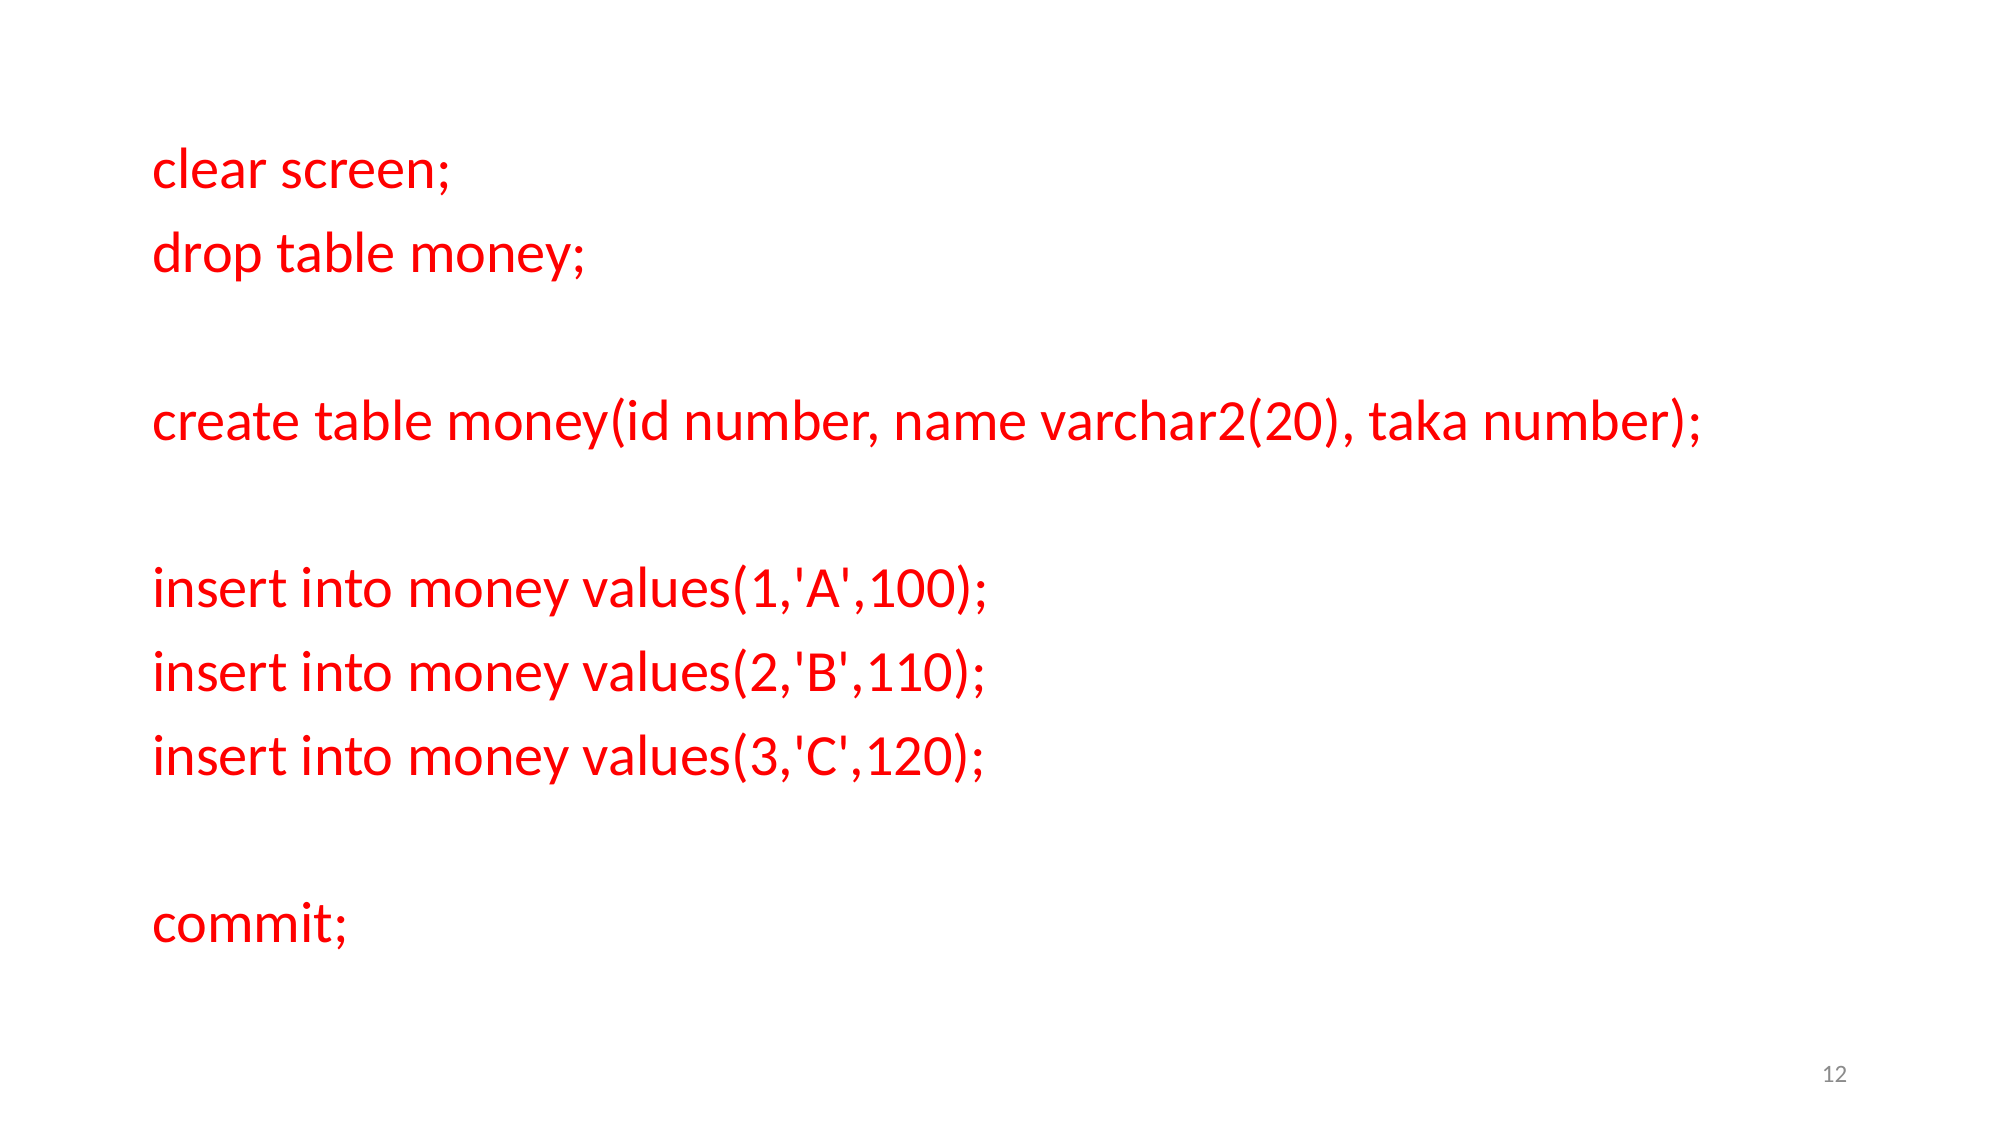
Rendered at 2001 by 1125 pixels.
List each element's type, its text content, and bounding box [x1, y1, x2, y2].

slide_number 12 [1412, 1042, 1863, 1103]
list clear screen; drop table money; create table money(id number, name varchar2(20), taka number); insert into money values(1,'A',100); insert into money values(2,'B',110); insert into money values(3,'C',120); commit; [137, 130, 1863, 1014]
